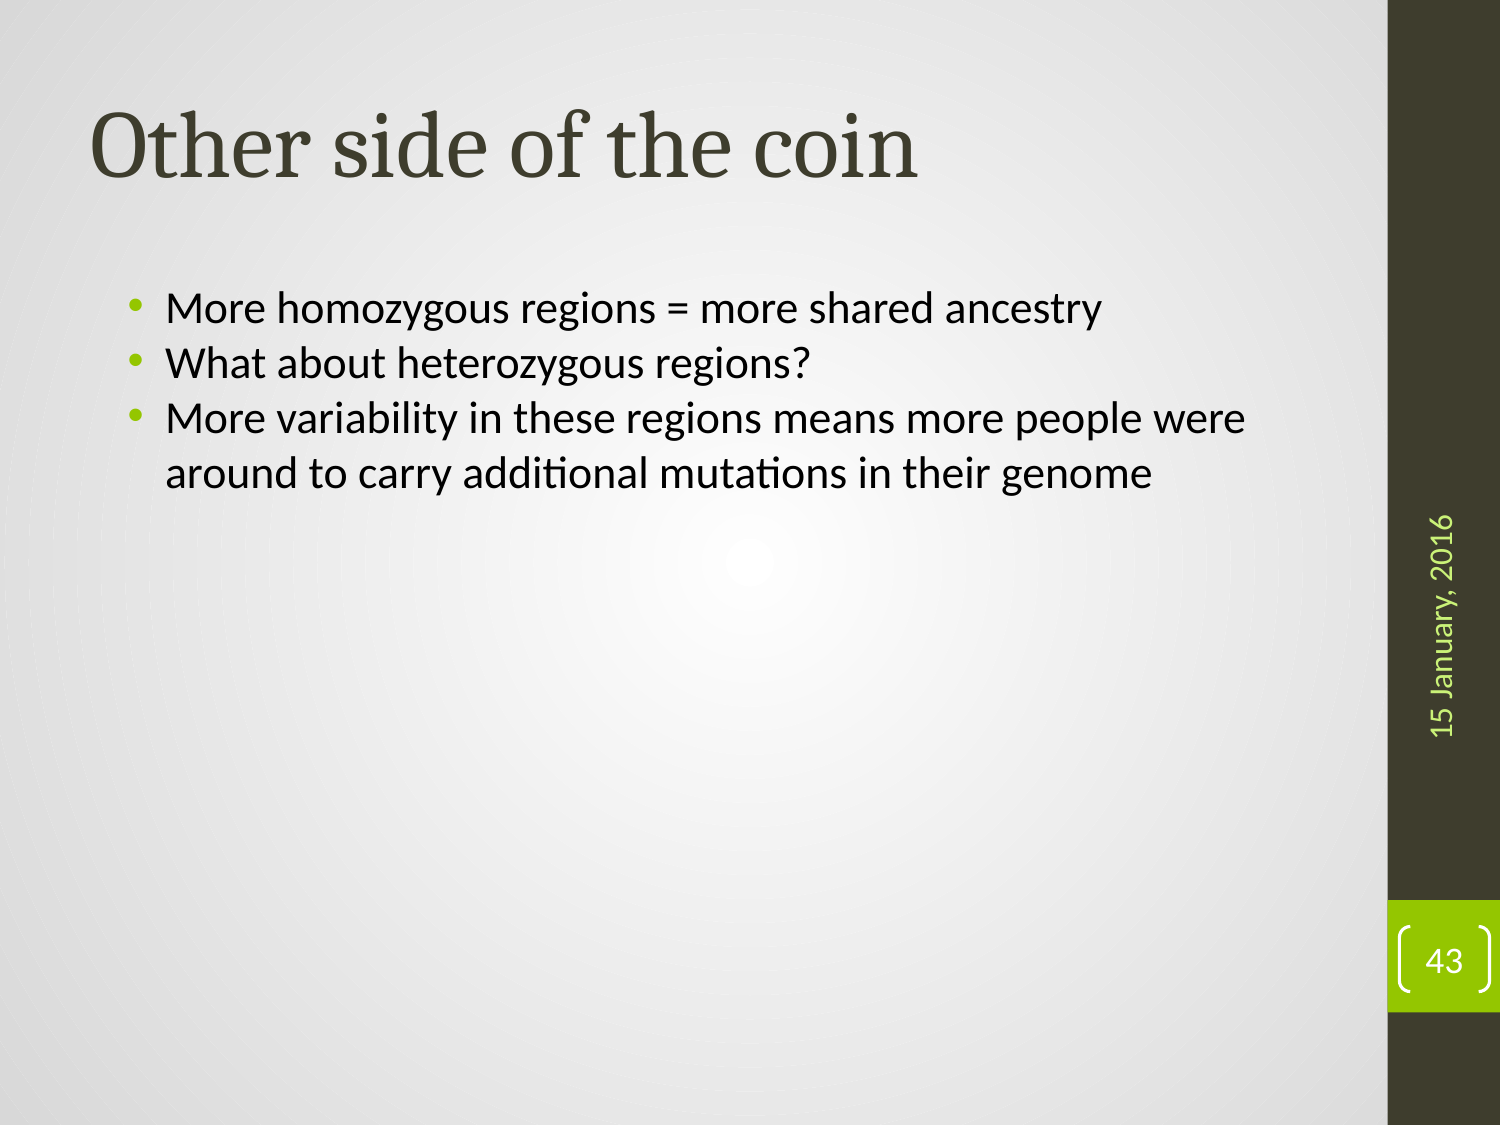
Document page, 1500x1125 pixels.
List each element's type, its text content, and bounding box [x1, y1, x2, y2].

title Other side of the coin [75, 45, 1325, 233]
slide_number 43 [1397, 924, 1492, 994]
list More homozygous regions = more shared ancestry What about heterozygous regions? More variability in these regions means more people were around to carry additional mutations in their genome [75, 262, 1325, 1050]
footer 15 January, 2016 [1408, 500, 1469, 889]
